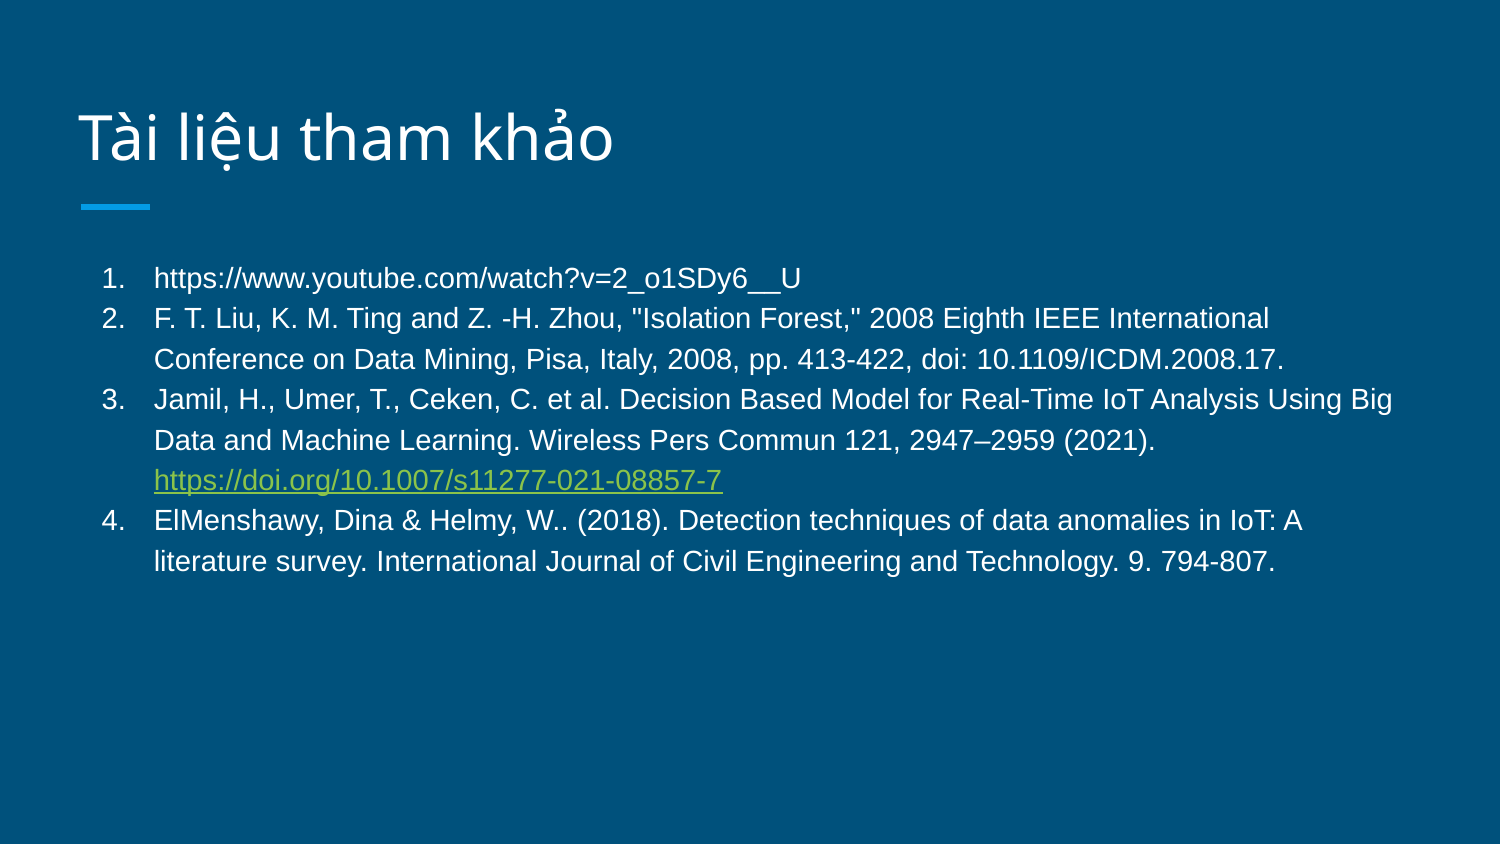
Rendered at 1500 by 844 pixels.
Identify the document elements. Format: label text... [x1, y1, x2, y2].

title Tài liệu tham khảo [63, 75, 1437, 188]
list https://www.youtube.com/watch?v=2_o1SDy6__U F. T. Liu, K. M. Ting and Z. -H. Zhou, "Isolation Forest," 2008 Eighth IEEE International Conference on Data Mining, Pisa, Italy, 2008, pp. 413-422, doi: 10.1109/ICDM.2008.17. Jamil, H., Umer, T., Ceken, C. et al. Decision Based Model for Real-Time IoT Analysis Using Big Data and Machine Learning. Wireless Pers Commun 121, 2947–2959 (2021). https://doi.org/10.1007/s11277-021-08857-7 ElMenshawy, Dina & Helmy, W.. (2018). Detection techniques of data anomalies in IoT: A literature survey. International Journal of Civil Engineering and Technology. 9. 794-807. [63, 244, 1437, 750]
